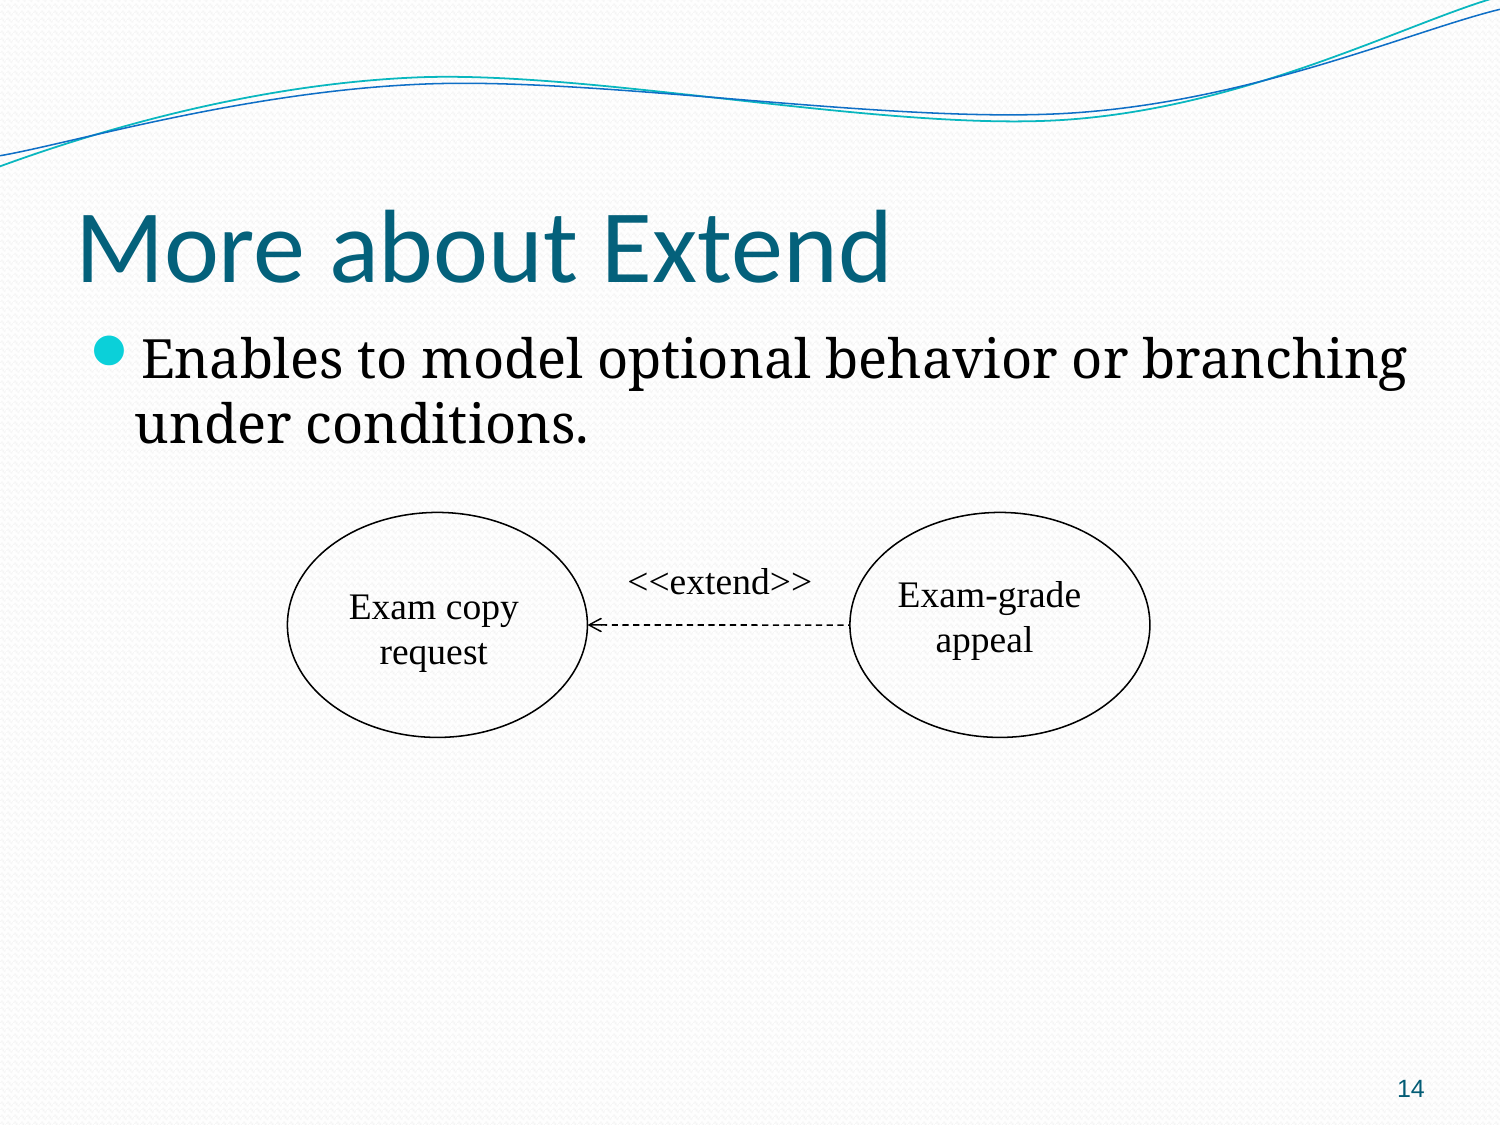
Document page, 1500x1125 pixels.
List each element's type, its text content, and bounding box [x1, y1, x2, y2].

title More about Extend [75, 115, 1425, 303]
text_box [287, 512, 1151, 738]
slide_number 14 [1299, 1042, 1425, 1103]
list Enables to model optional behavior or branching under conditions. [75, 317, 1425, 1038]
